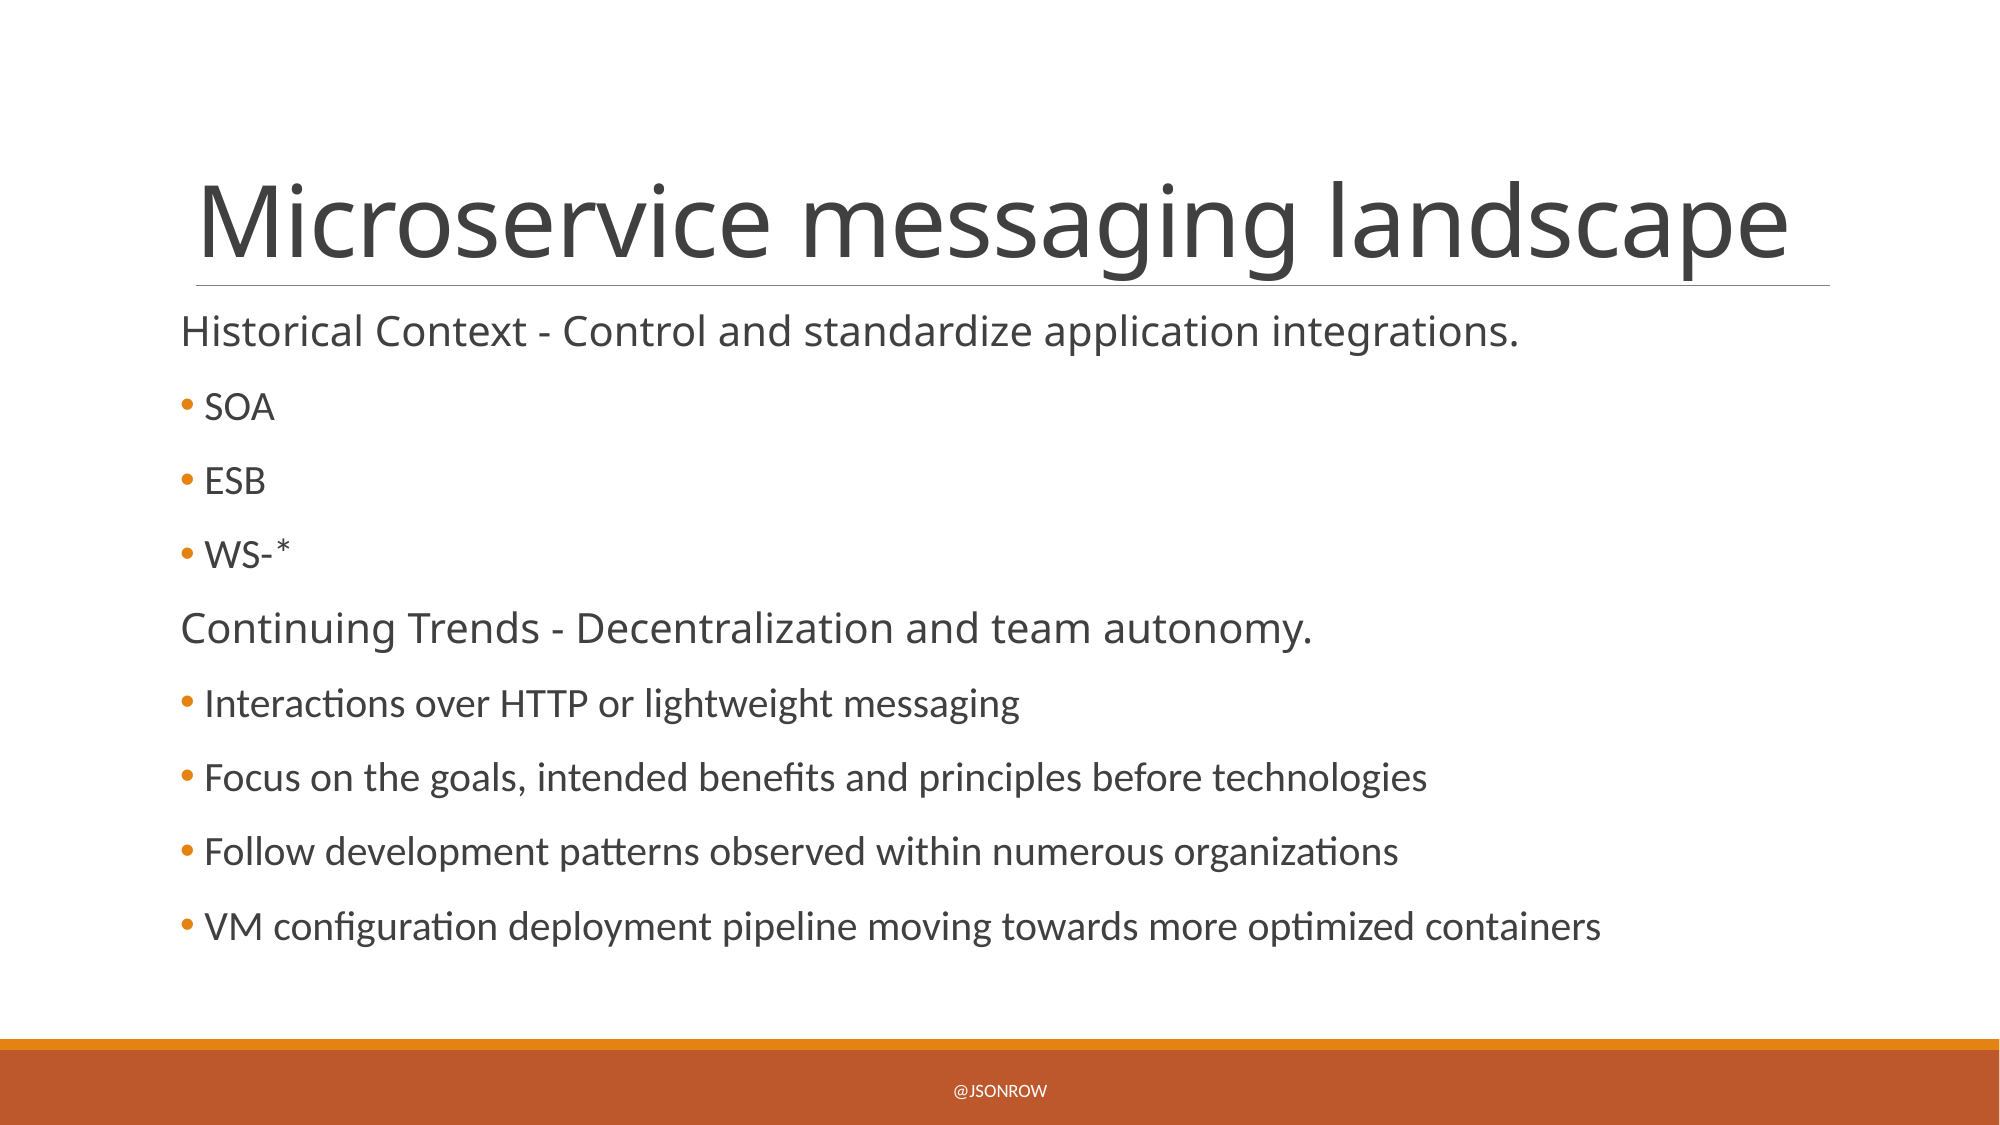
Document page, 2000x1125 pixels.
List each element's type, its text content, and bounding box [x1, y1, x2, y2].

title Microservice messaging landscape [179, 47, 1830, 285]
list Historical Context - Control and standardize application integrations. SOA ESB WS-* Continuing Trends - Decentralization and team autonomy. Interactions over HTTP or lightweight messaging Focus on the goals, intended benefits and principles before technologies Follow development patterns observed within numerous organizations VM configuration deployment pipeline moving towards more optimized containers [179, 302, 1830, 963]
footer @jsonrow [604, 1059, 1396, 1120]
